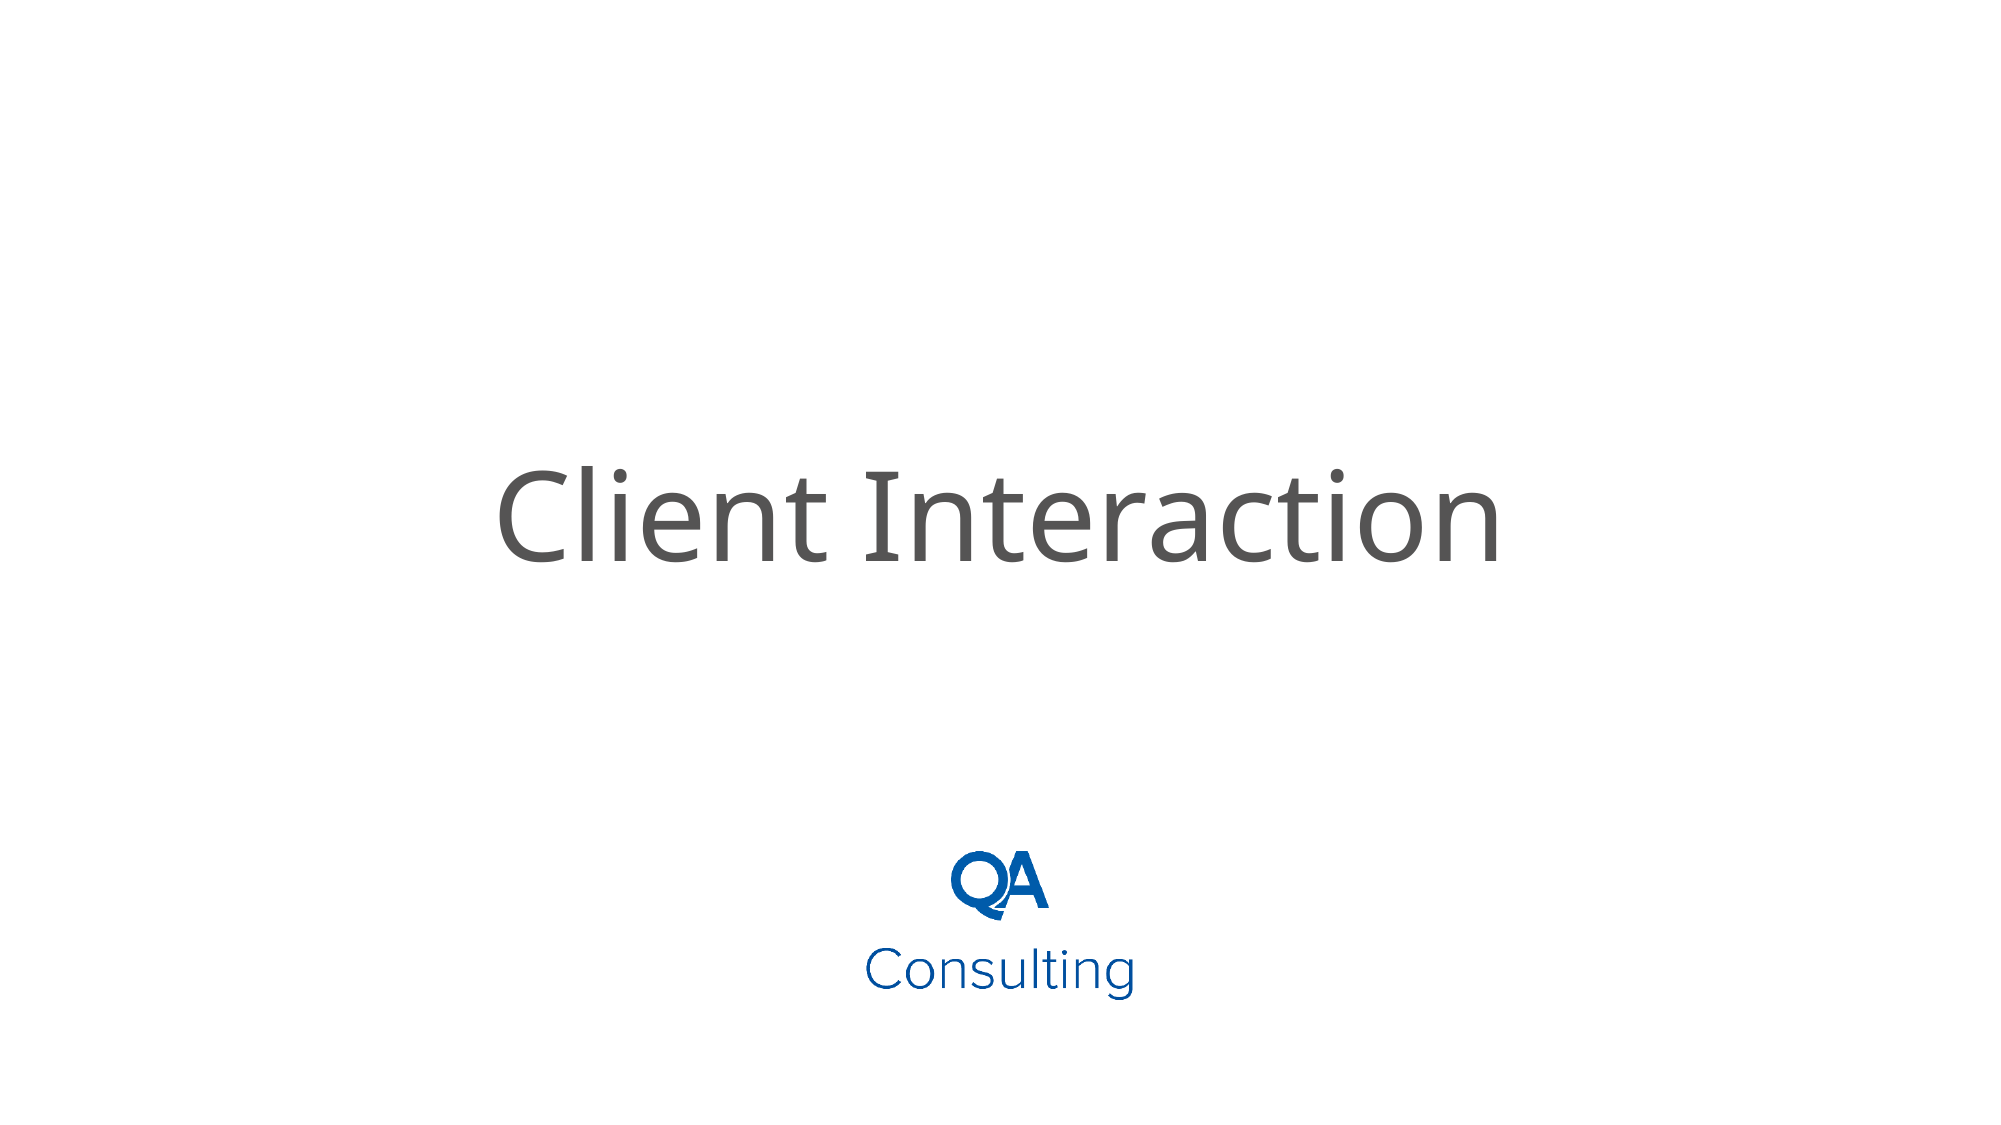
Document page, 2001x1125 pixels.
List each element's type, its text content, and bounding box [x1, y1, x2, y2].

title Client Interaction [150, 174, 1851, 594]
picture [826, 820, 1174, 1027]
